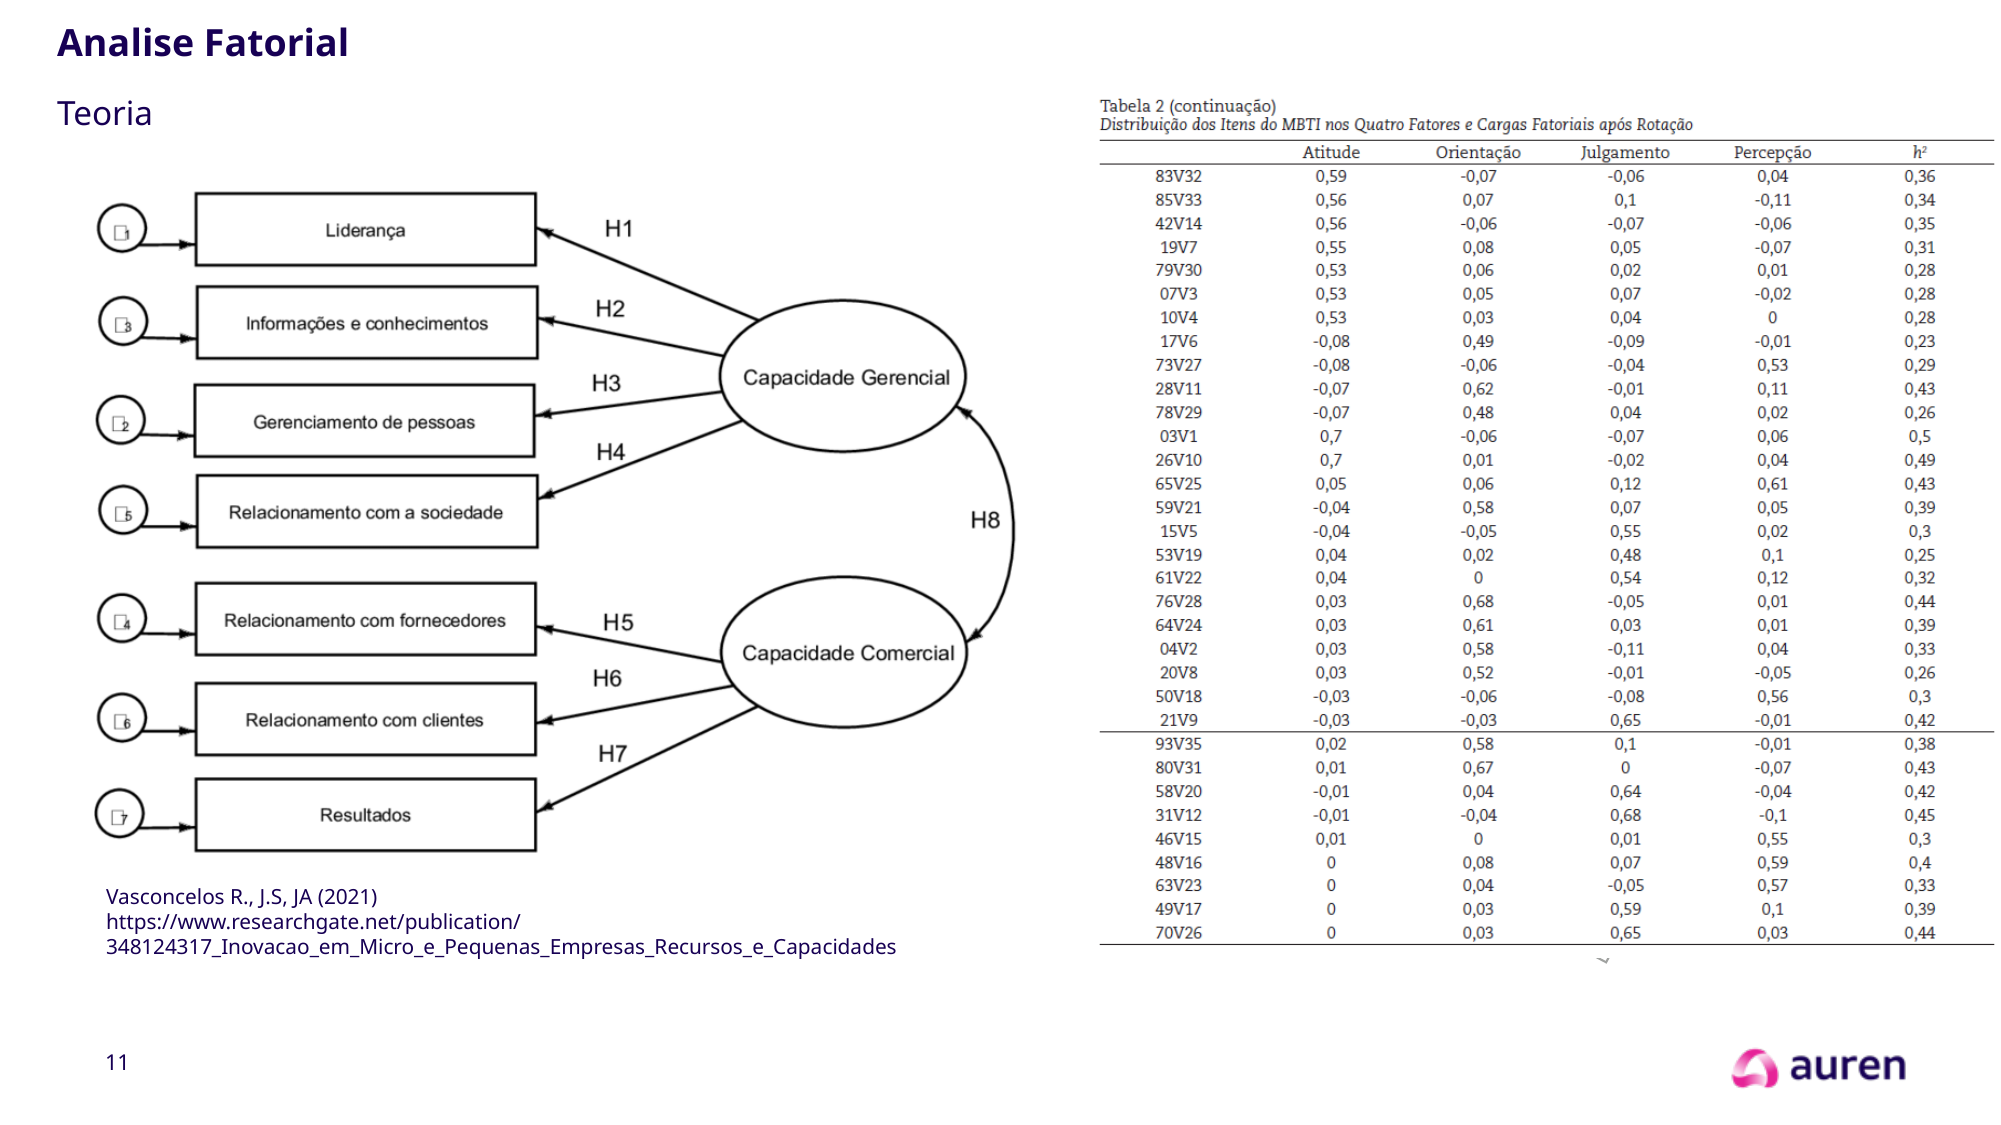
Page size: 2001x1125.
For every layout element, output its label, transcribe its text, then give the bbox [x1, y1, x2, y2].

text_box Teoria [57, 72, 902, 142]
text_box Vasconcelos R., J.S, JA (2021) https://www.researchgate.net/publication/348124317_Inovacao_em_Micro_e_Pequenas_Empresas_Recursos_e_Capacidades [91, 876, 914, 966]
picture [94, 178, 1034, 867]
title Analise Fatorial [57, 23, 902, 72]
picture [1089, 88, 2000, 958]
picture [1718, 1032, 1920, 1105]
